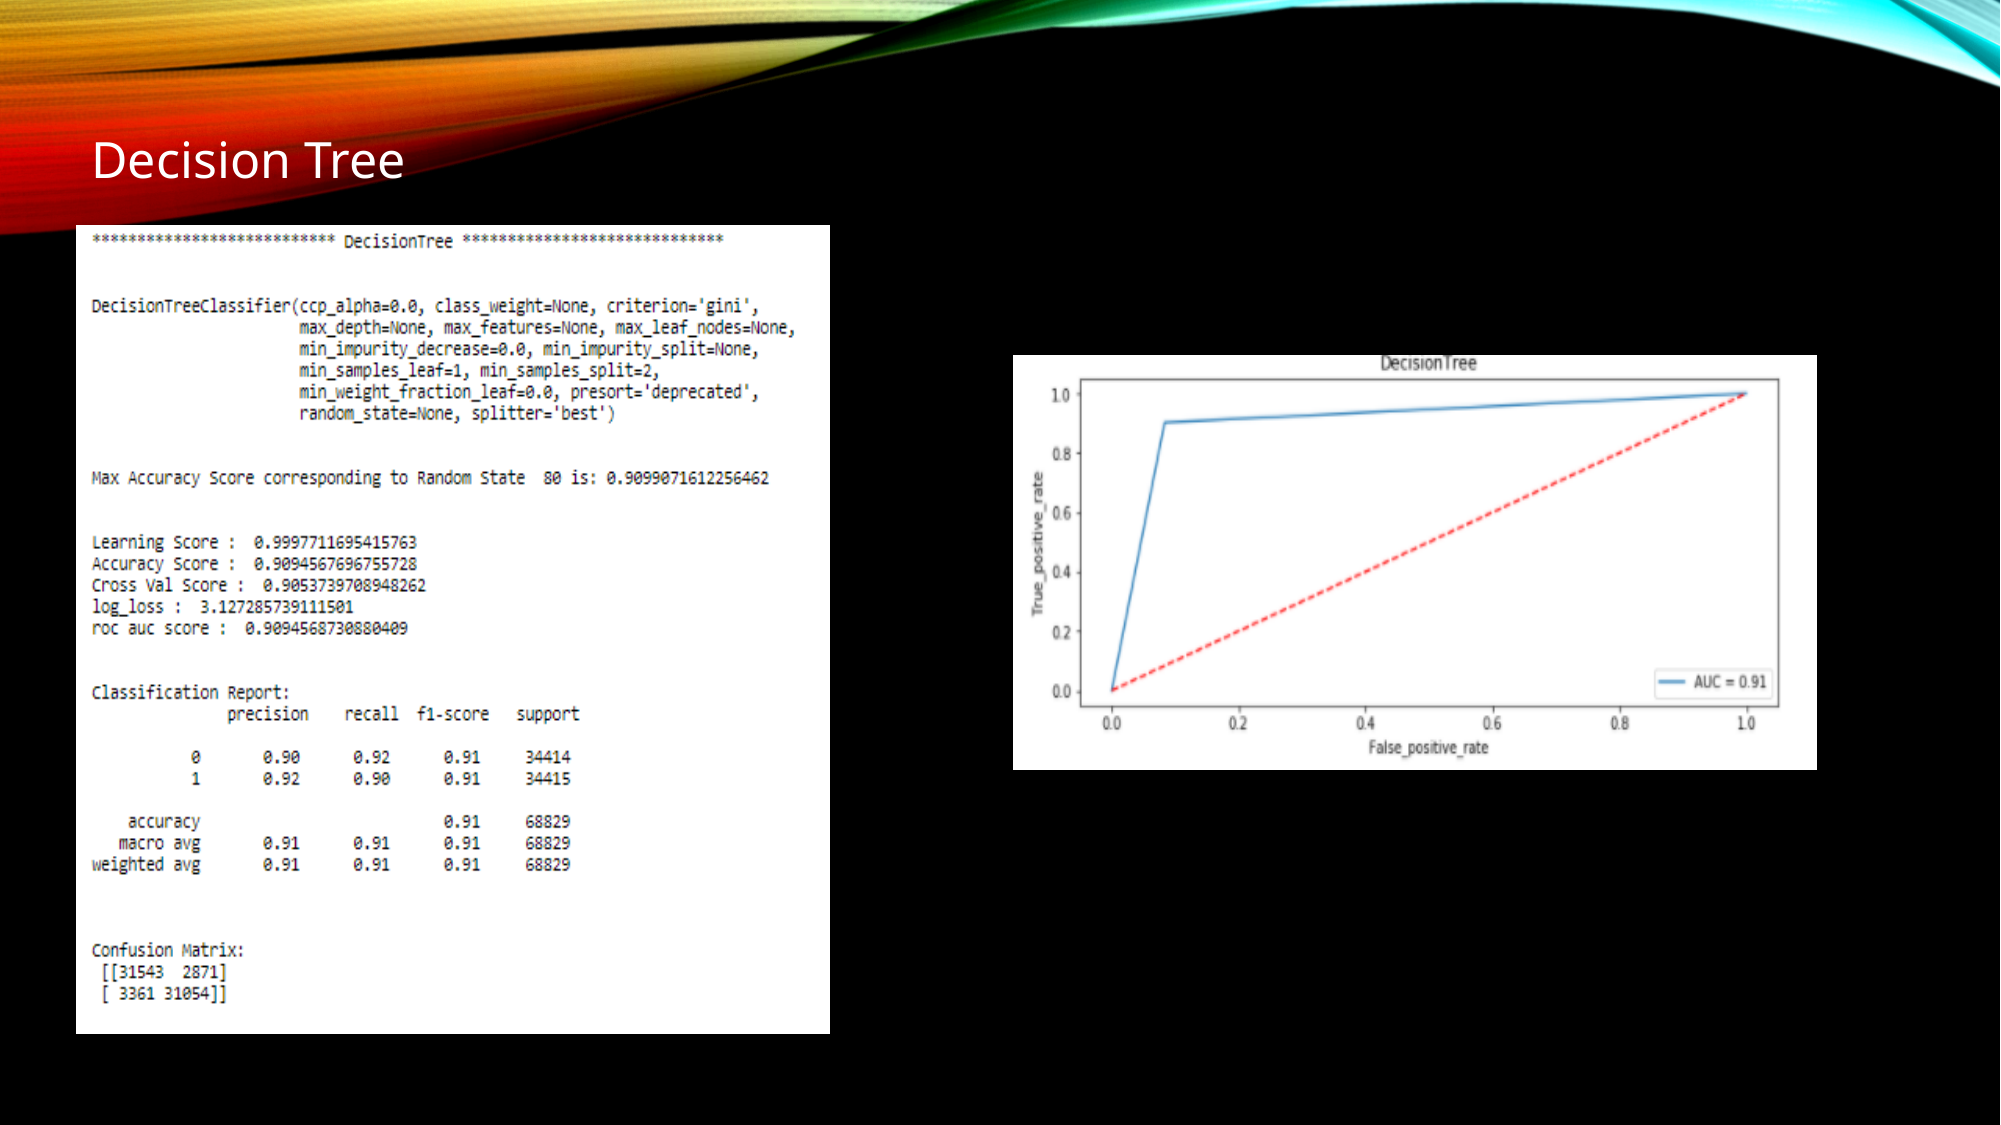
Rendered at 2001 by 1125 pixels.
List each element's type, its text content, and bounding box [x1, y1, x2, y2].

picture [1013, 355, 1817, 770]
picture [0, 0, 2000, 1034]
text_box Decision Tree [76, 121, 1246, 197]
